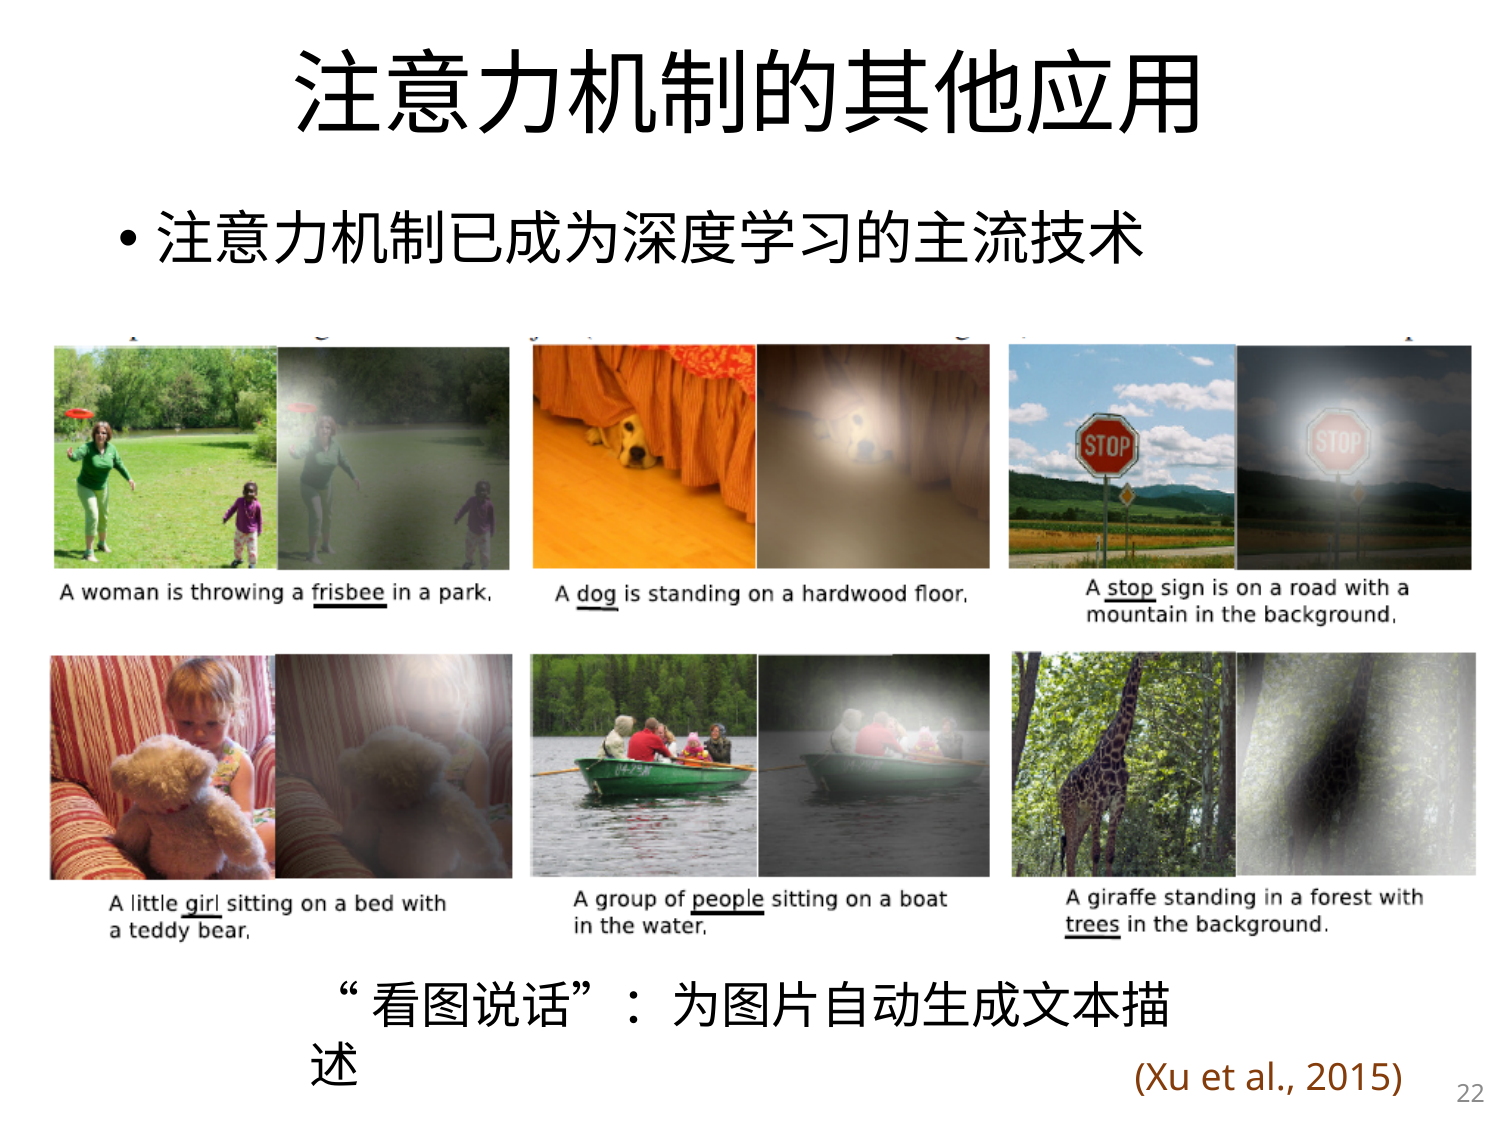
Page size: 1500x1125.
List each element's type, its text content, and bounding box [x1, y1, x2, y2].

slide_number 22 [1162, 1064, 1500, 1125]
text_box “看图说话”：为图片自动生成文本描述 [294, 965, 1227, 1101]
title 注意力机制的其他应用 [103, 8, 1397, 186]
list 注意力机制已成为深度学习的主流技术 [103, 201, 1418, 305]
picture [46, 337, 1485, 948]
text_box (Xu et al., 2015) [731, 1045, 1418, 1106]
